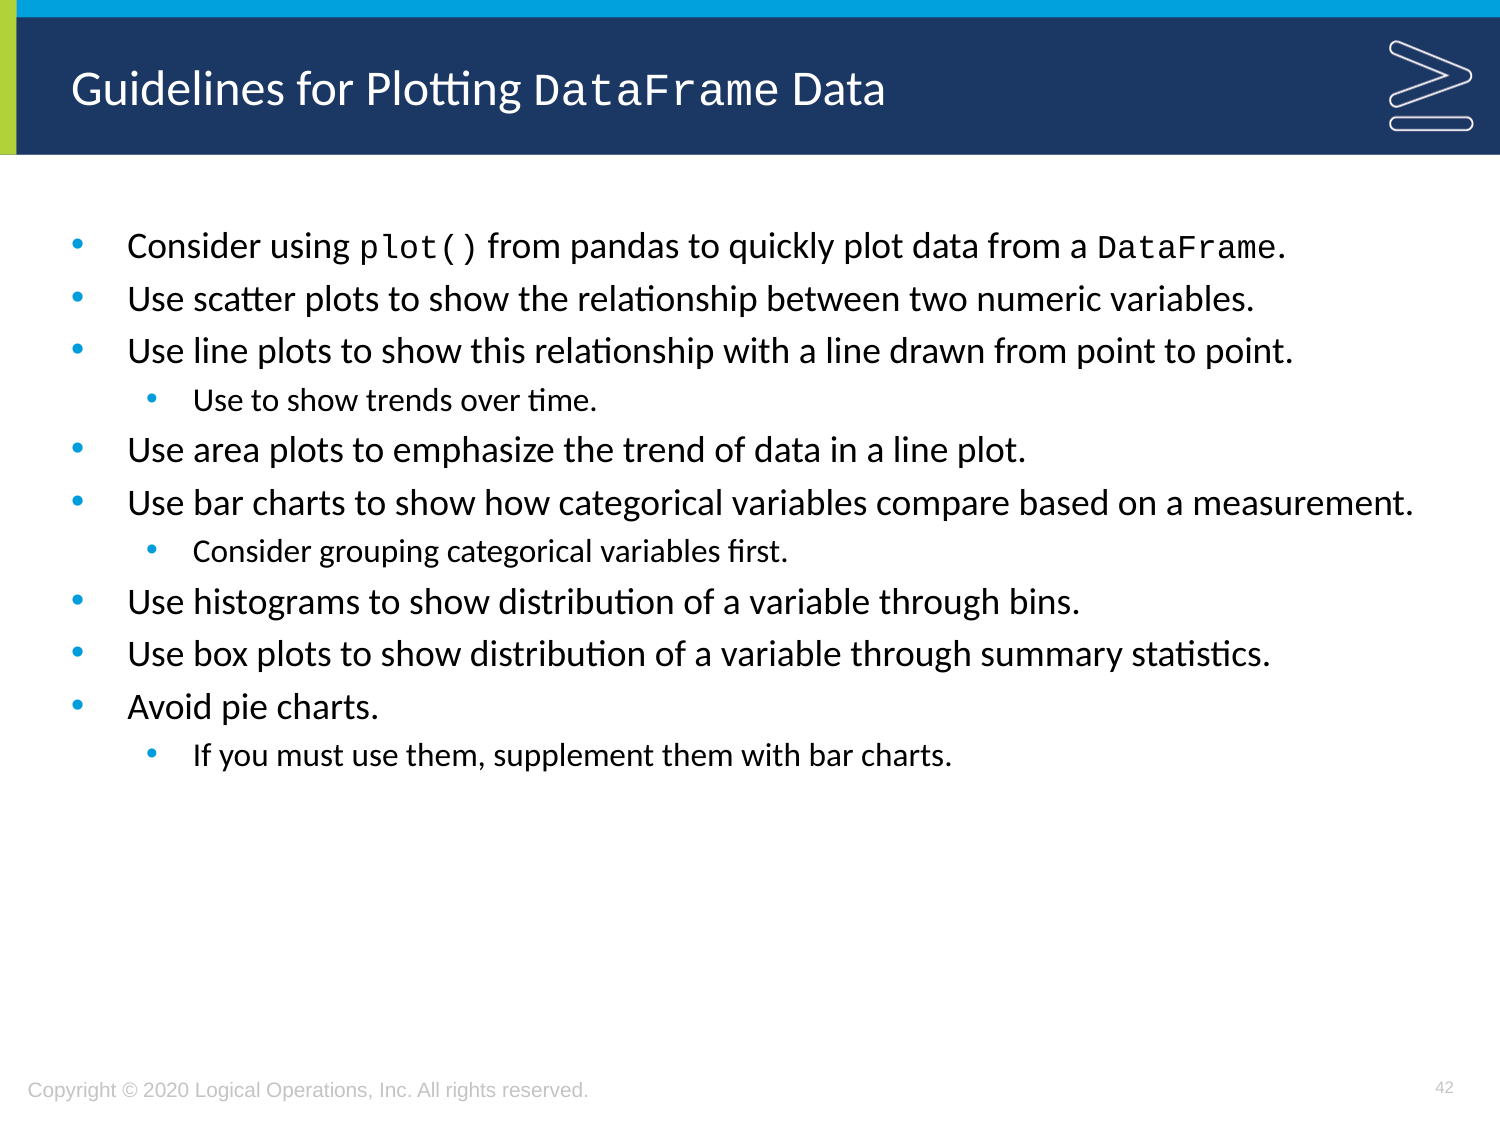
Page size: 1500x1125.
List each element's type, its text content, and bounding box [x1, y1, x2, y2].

picture [1350, 18, 1500, 155]
picture [0, 0, 56, 155]
title Guidelines for Plotting DataFrame Data [56, 16, 1350, 155]
slide_number 42 [1118, 1057, 1469, 1118]
list Consider using plot() from pandas to quickly plot data from a DataFrame. Use scatter plots to show the relationship between two numeric variables. Use line plots to show this relationship with a line drawn from point to point. Use to show trends over time. Use area plots to emphasize the trend of data in a line plot. Use bar charts to show how categorical variables compare based on a measurement. Consider grouping categorical variables first. Use histograms to show distribution of a variable through bins. Use box plots to show distribution of a variable through summary statistics. Avoid pie charts. If you must use them, supplement them with bar charts. [56, 213, 1444, 1021]
